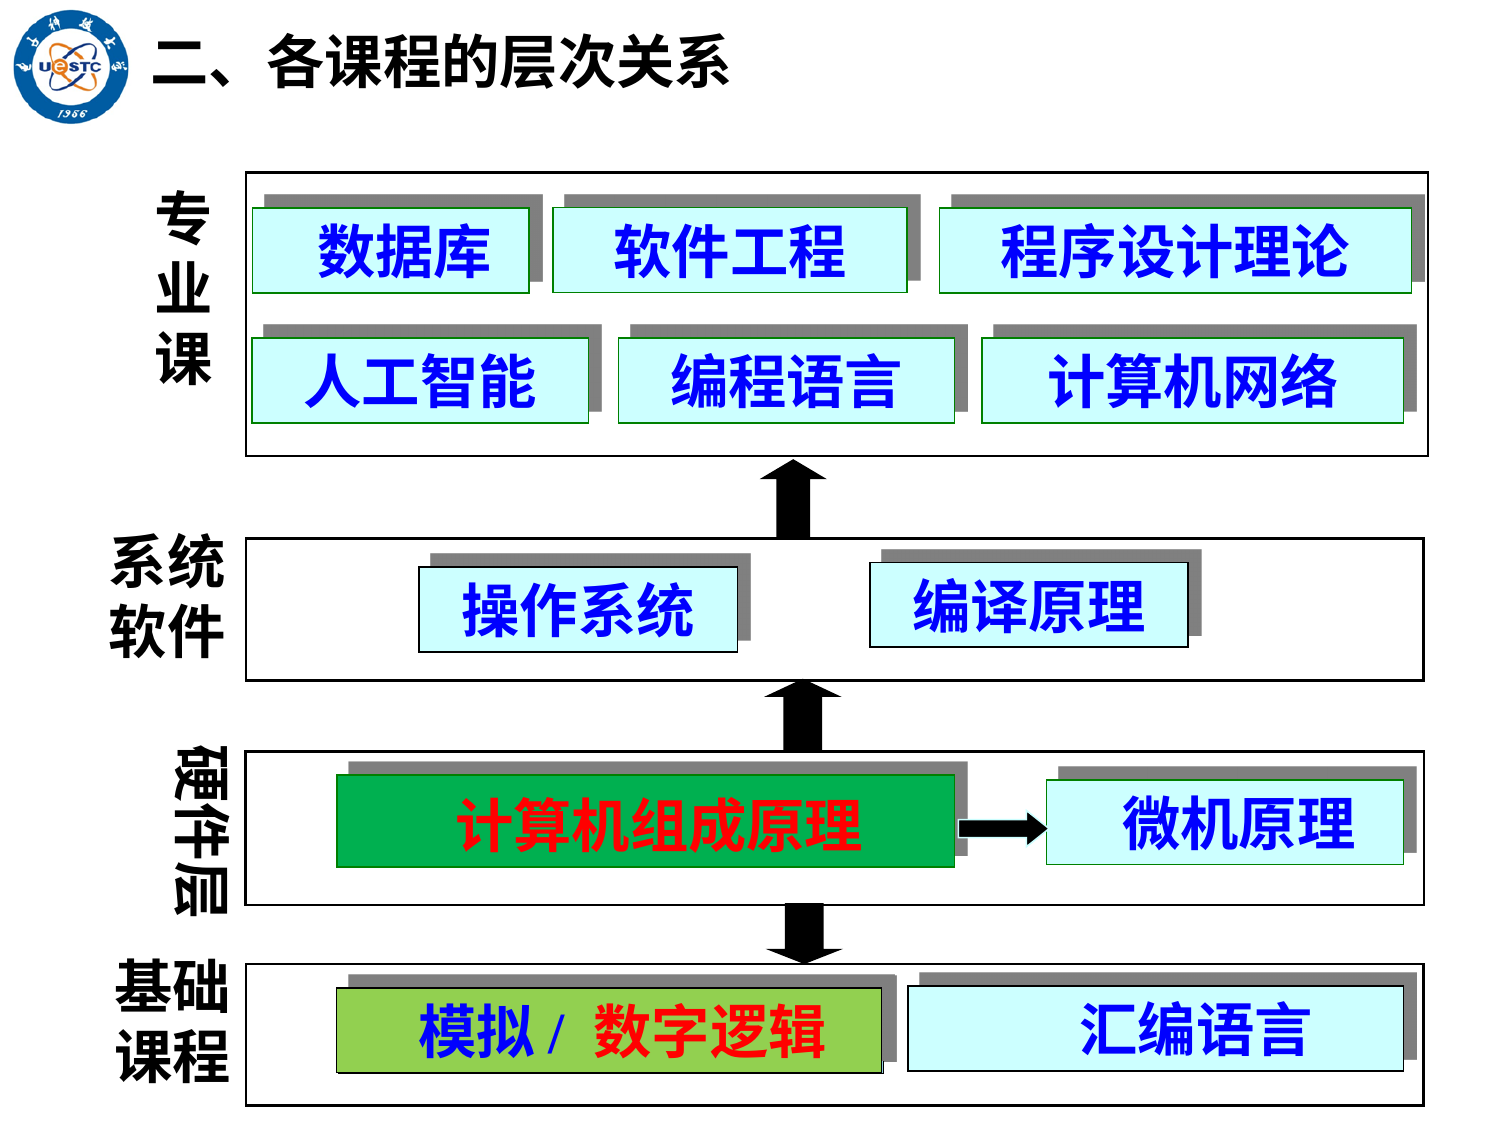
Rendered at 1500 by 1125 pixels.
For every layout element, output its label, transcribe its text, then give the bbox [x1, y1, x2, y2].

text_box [76, 172, 1429, 1106]
text_box 二、各课程的层次关系 [135, 17, 1059, 103]
picture [6, 8, 136, 126]
